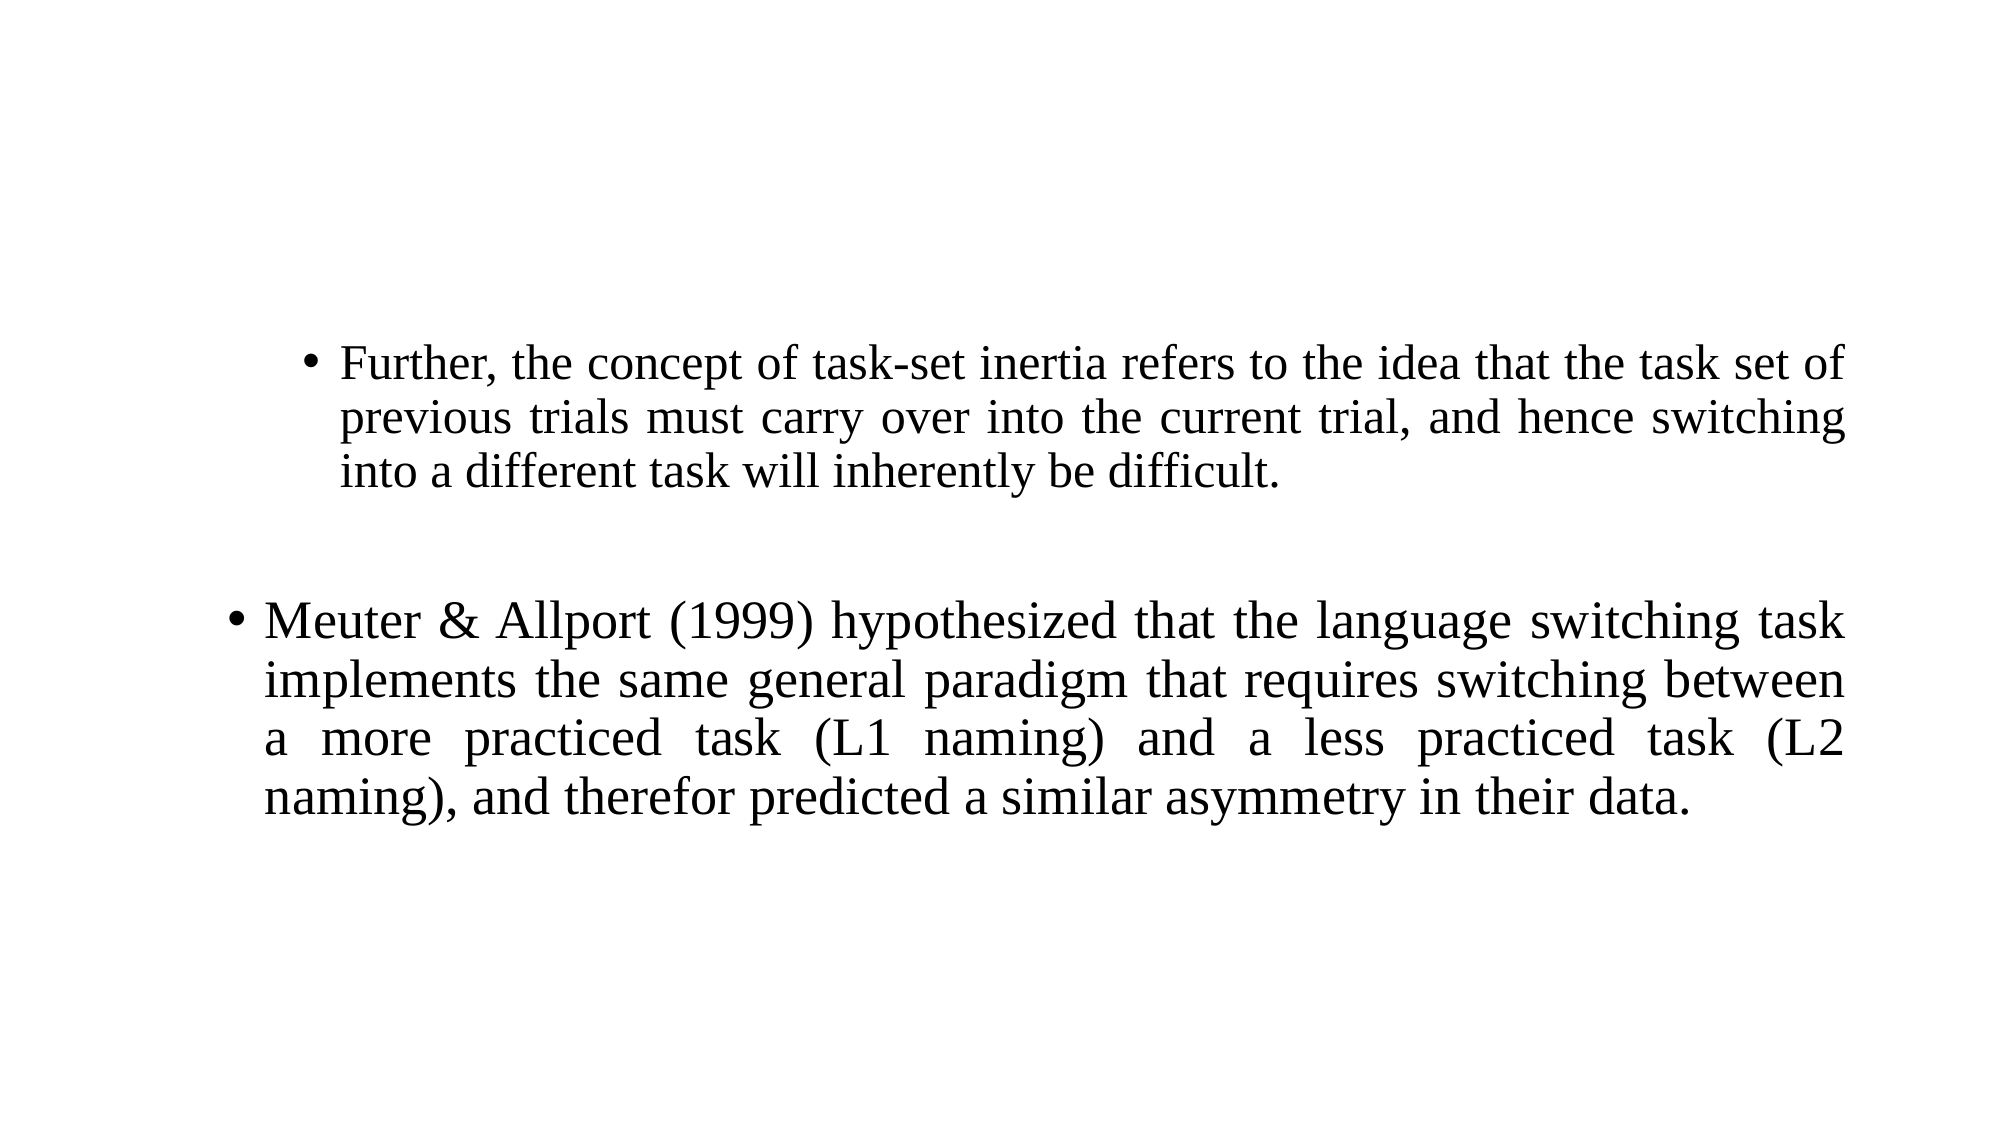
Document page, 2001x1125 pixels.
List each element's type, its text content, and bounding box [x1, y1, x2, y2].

list Further, the concept of task-set inertia refers to the idea that the task set of previous trials must carry over into the current trial, and hence switching into a different task will inherently be difficult. Meuter & Allport (1999) hypothesized that the language switching task implements the same general paradigm that requires switching between a more practiced task (L1 naming) and a less practiced task (L2 naming), and therefor predicted a similar asymmetry in their data. [137, 81, 1863, 1014]
